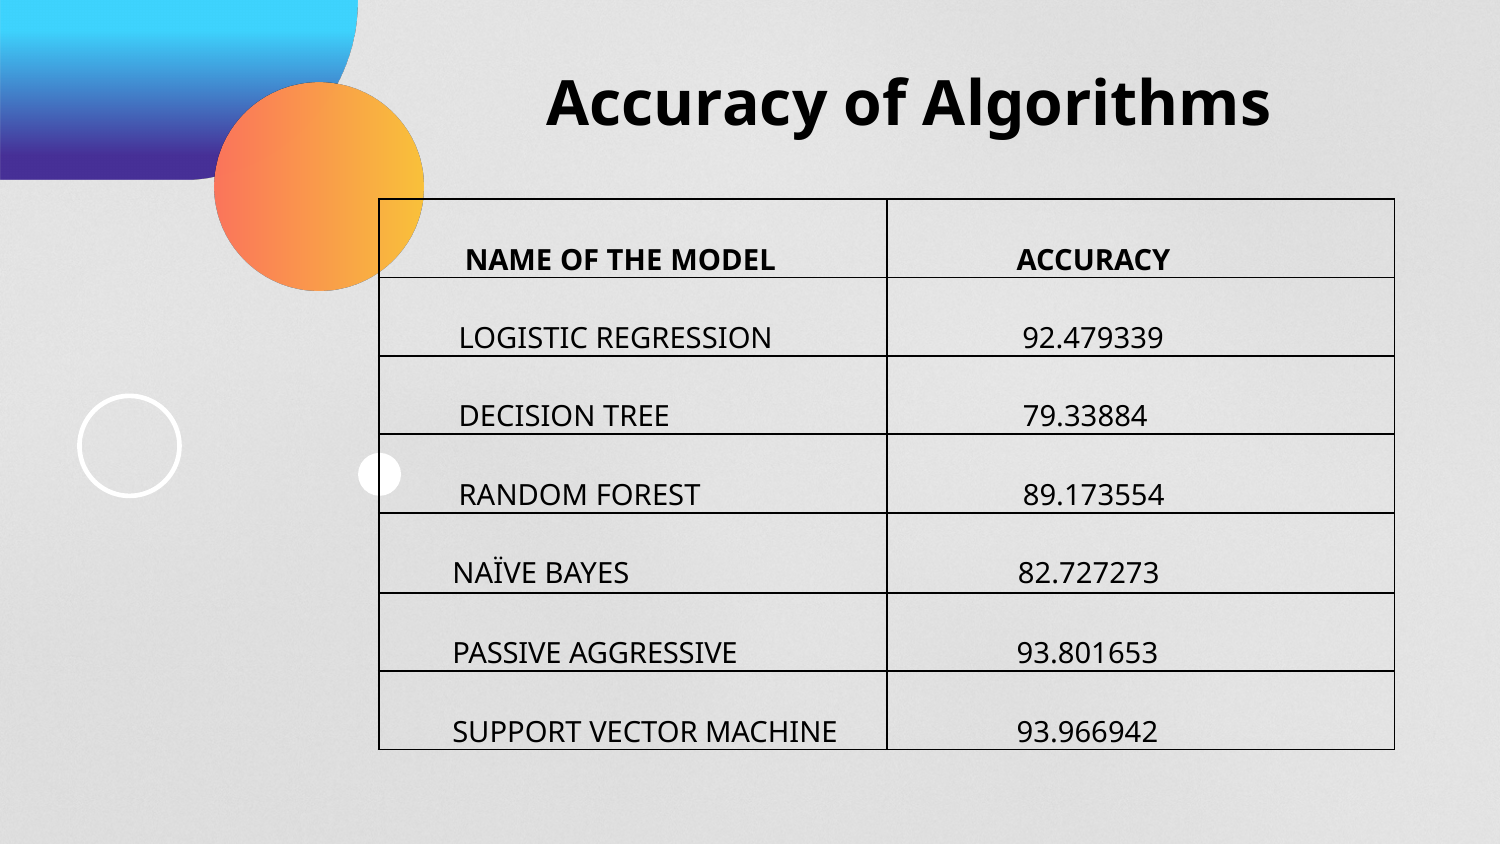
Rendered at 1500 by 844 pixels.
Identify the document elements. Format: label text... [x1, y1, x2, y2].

picture [0, 0, 424, 291]
table_header NAME OF THE MODEL [380, 200, 886, 277]
table_cell RANDOM FOREST [380, 435, 886, 512]
table_cell 93.801653 [888, 594, 1394, 670]
table_cell 79.33884 [888, 357, 1394, 433]
table_cell PASSIVE AGGRESSIVE [380, 594, 886, 670]
text_box Accuracy of Algorithms [531, 55, 1354, 146]
table_header ACCURACY [888, 200, 1394, 277]
table_cell NAÏVE BAYES [380, 514, 886, 592]
table_cell 93.966942 [888, 672, 1394, 749]
table_cell SUPPORT VECTOR MACHINE [380, 672, 886, 749]
table_cell 92.479339 [888, 278, 1394, 355]
table_cell LOGISTIC REGRESSION [380, 278, 886, 355]
table_cell 82.727273 [888, 514, 1394, 592]
table_cell 89.173554 [888, 435, 1394, 512]
table_cell DECISION TREE [380, 357, 886, 433]
